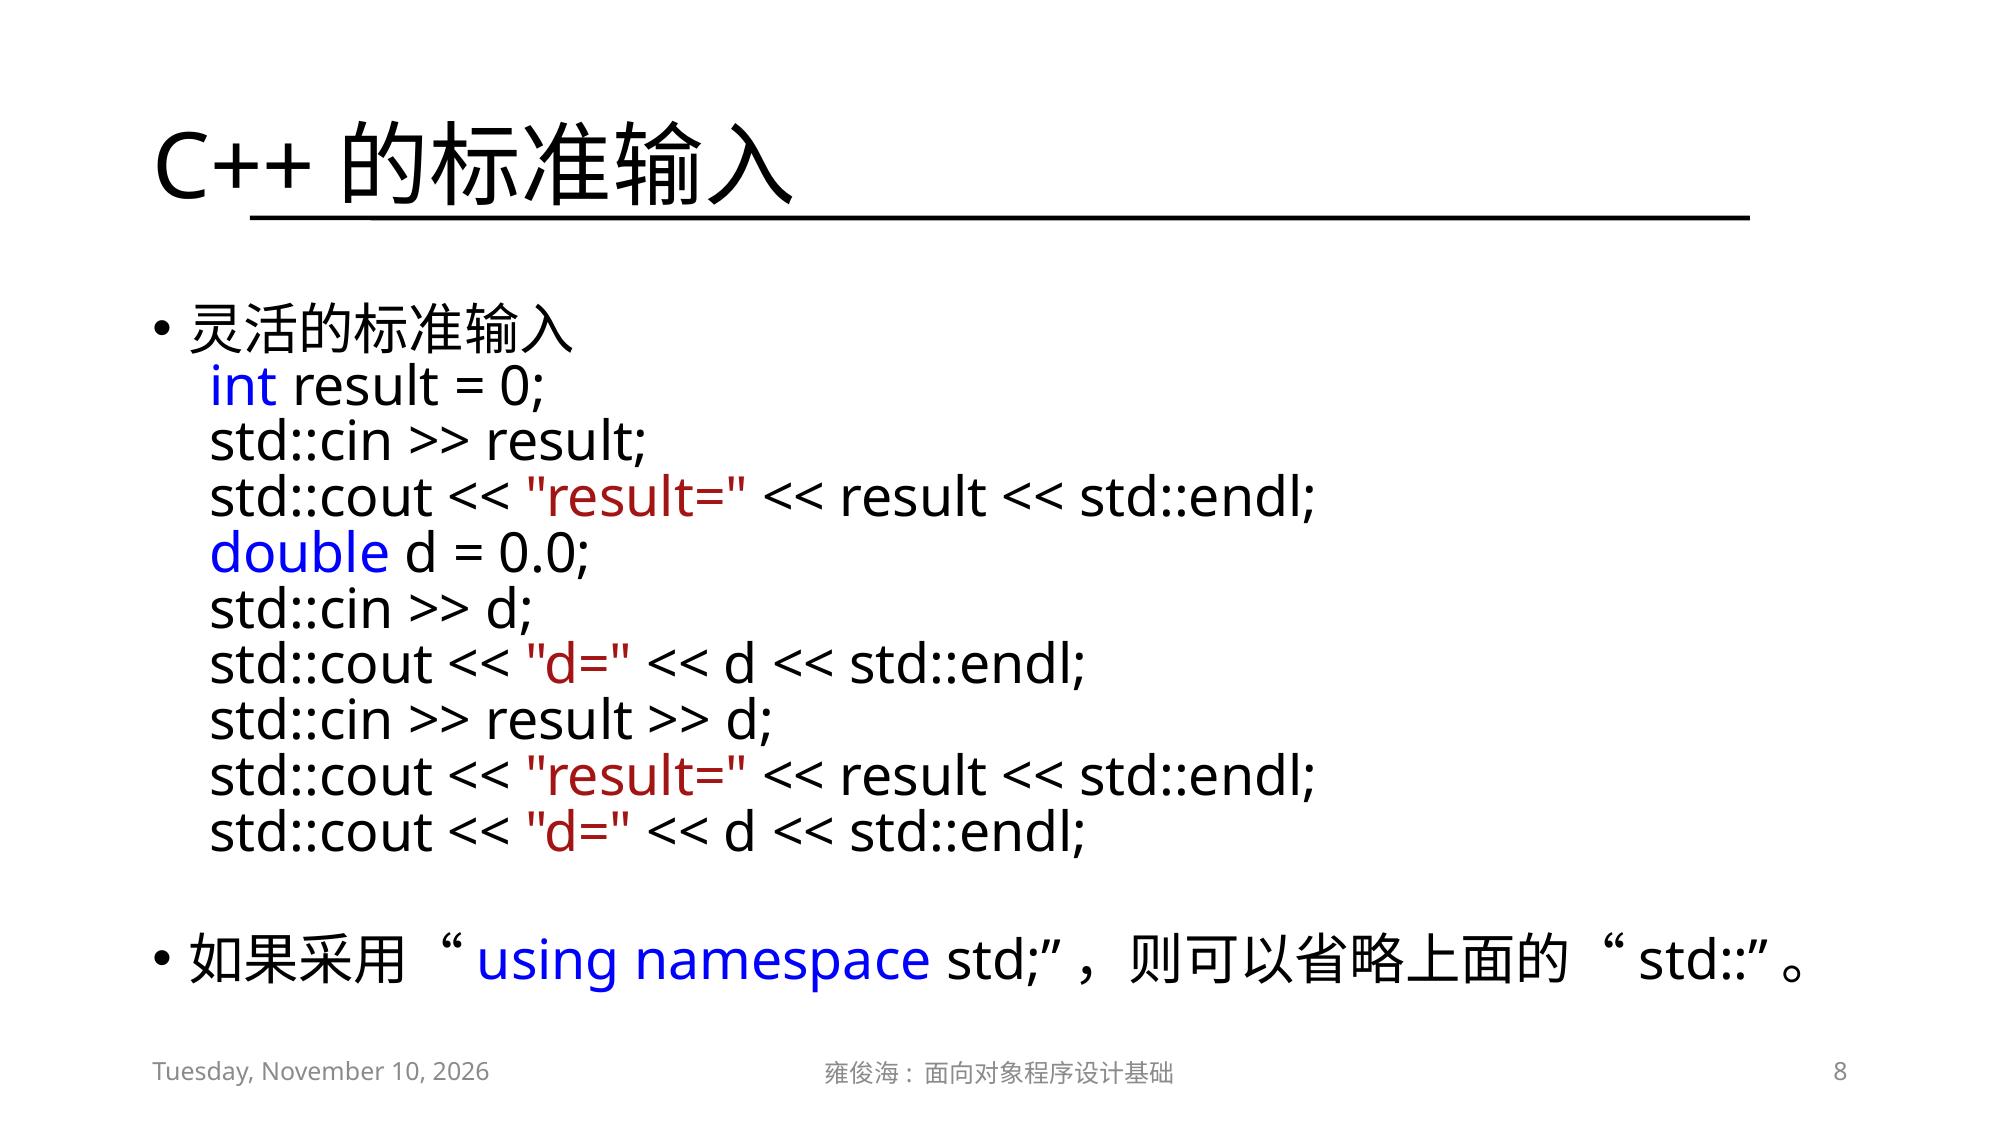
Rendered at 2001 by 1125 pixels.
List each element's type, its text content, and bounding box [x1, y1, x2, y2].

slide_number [137, 1042, 588, 1103]
footer 雍俊海: 面向对象程序设计基础 [662, 1042, 1338, 1103]
slide_number 8 [1412, 1042, 1863, 1103]
title C++的标准输入 [137, 59, 1863, 278]
list 灵活的标准输入 int result = 0; std::cin >> result; std::cout << "result=" << result << std::endl; double d = 0.0; std::cin >> d; std::cout << "d=" << d << std::endl; std::cin >> result >> d; std::cout << "result=" << result << std::endl; std::cout << "d=" << d << std::endl; 如果采用“using namespace std;”，则可以省略上面的“std::”。 [137, 299, 1863, 1014]
